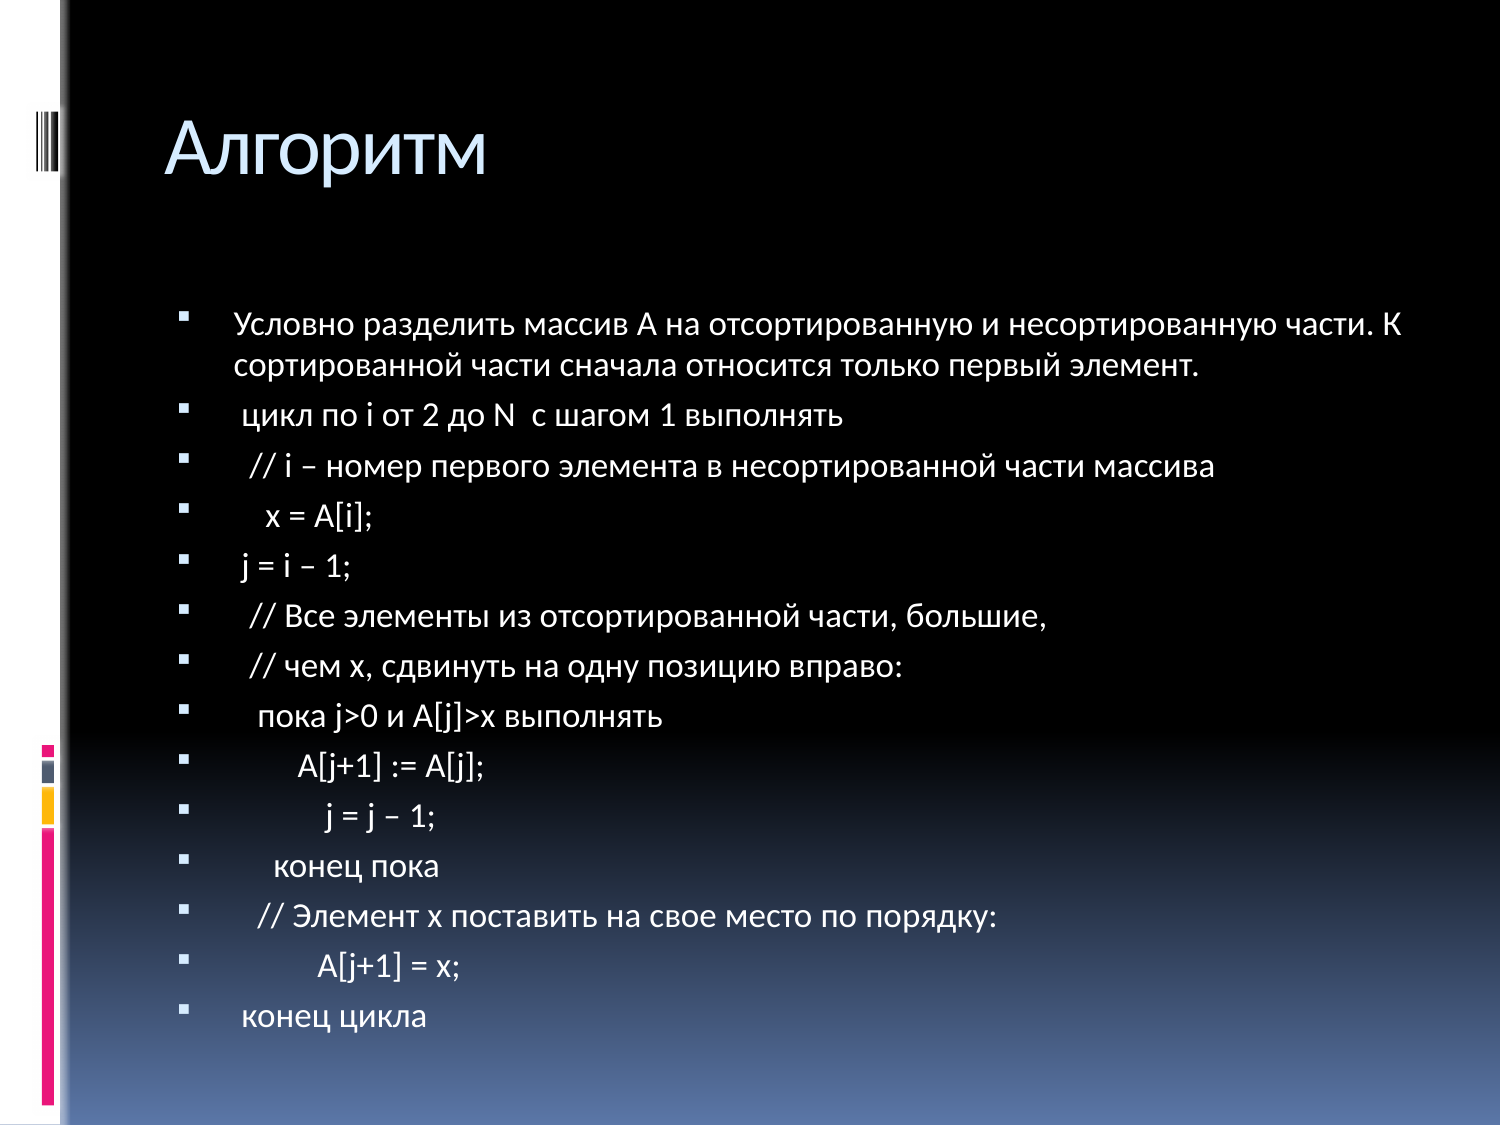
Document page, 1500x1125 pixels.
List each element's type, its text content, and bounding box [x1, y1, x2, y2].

title Алгоритм [150, 83, 1425, 234]
list Условно разделить массив A на отсортированную и несортированную части. К сортированной части сначала относится только первый элемент. цикл по i от 2 до N с шагом 1 выполнять // i – номер первого элемента в несортированной части массива x = A[i]; j = i – 1; // Все элементы из отсортированной части, большие, // чем x, сдвинуть на одну позицию вправо: пока j>0 и A[j]>x выполнять A[j+1] := A[j]; j = j – 1; конец пока // Элемент x поставить на свое место по порядку: A[j+1] = x; конец цикла [150, 292, 1425, 1043]
